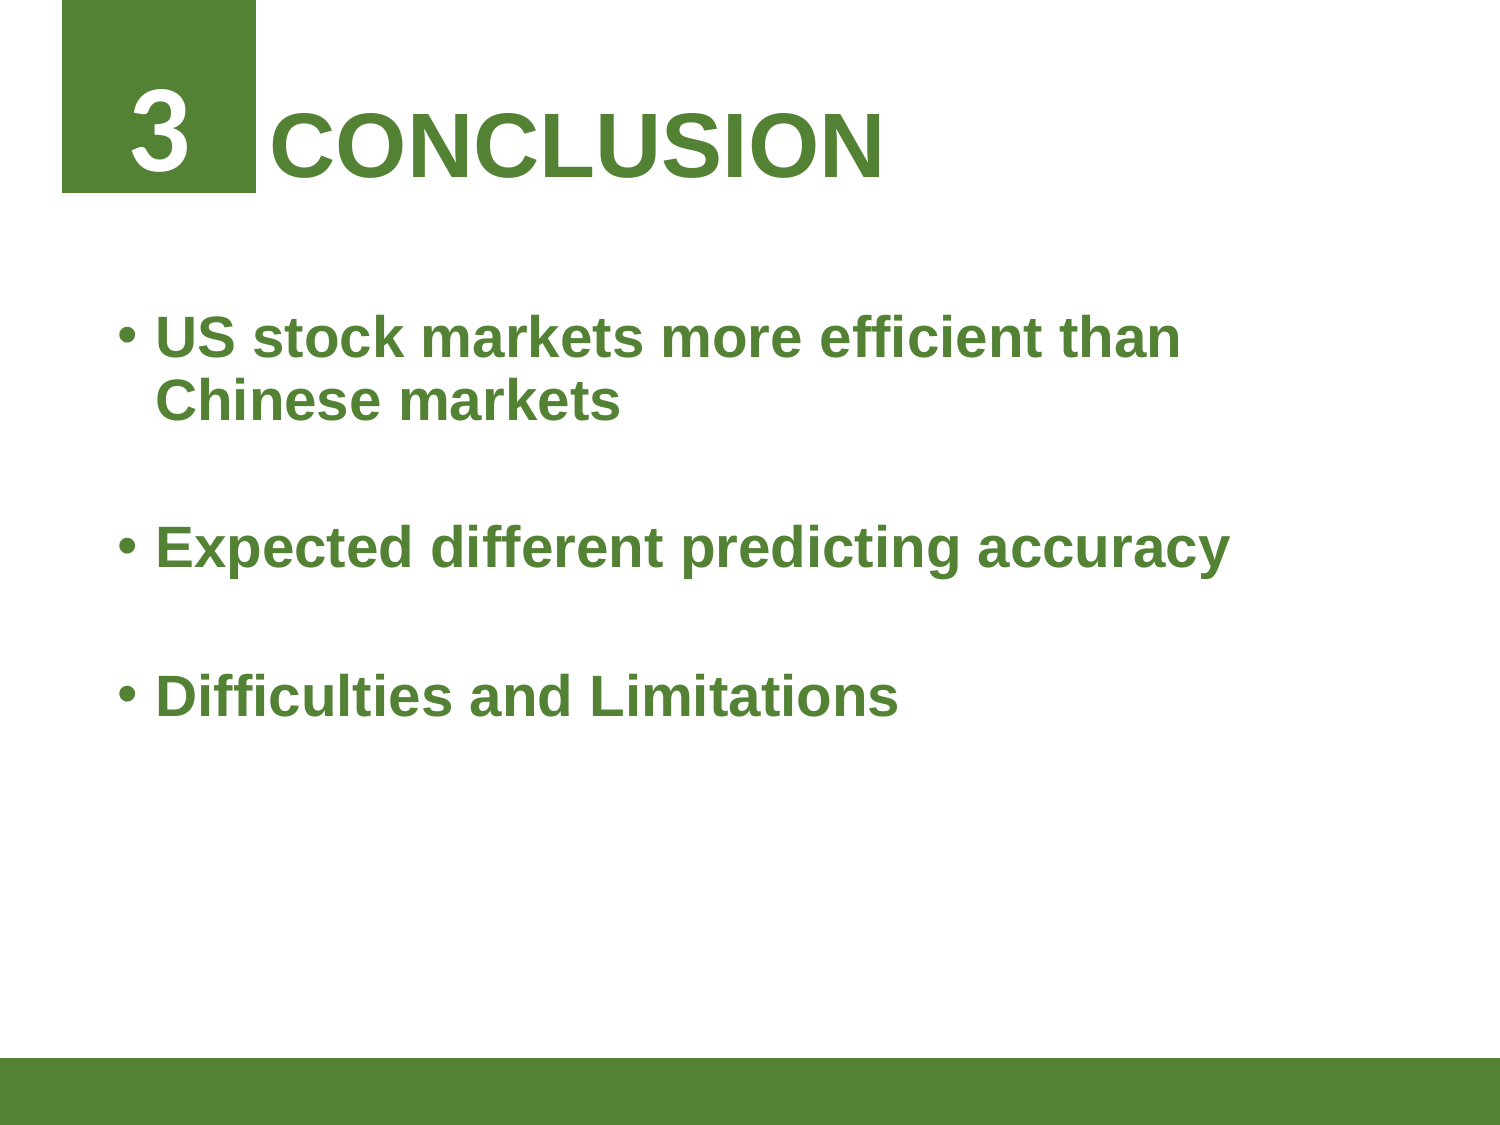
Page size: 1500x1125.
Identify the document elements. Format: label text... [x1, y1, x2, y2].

text_box CONCLUSION [255, 78, 1091, 203]
text_box US stock markets more efficient than Chinese markets Expected different predicting accuracy Difficulties and Limitations [103, 299, 1397, 1014]
text_box [0, 1058, 1500, 1125]
text_box 3 [62, 0, 256, 193]
